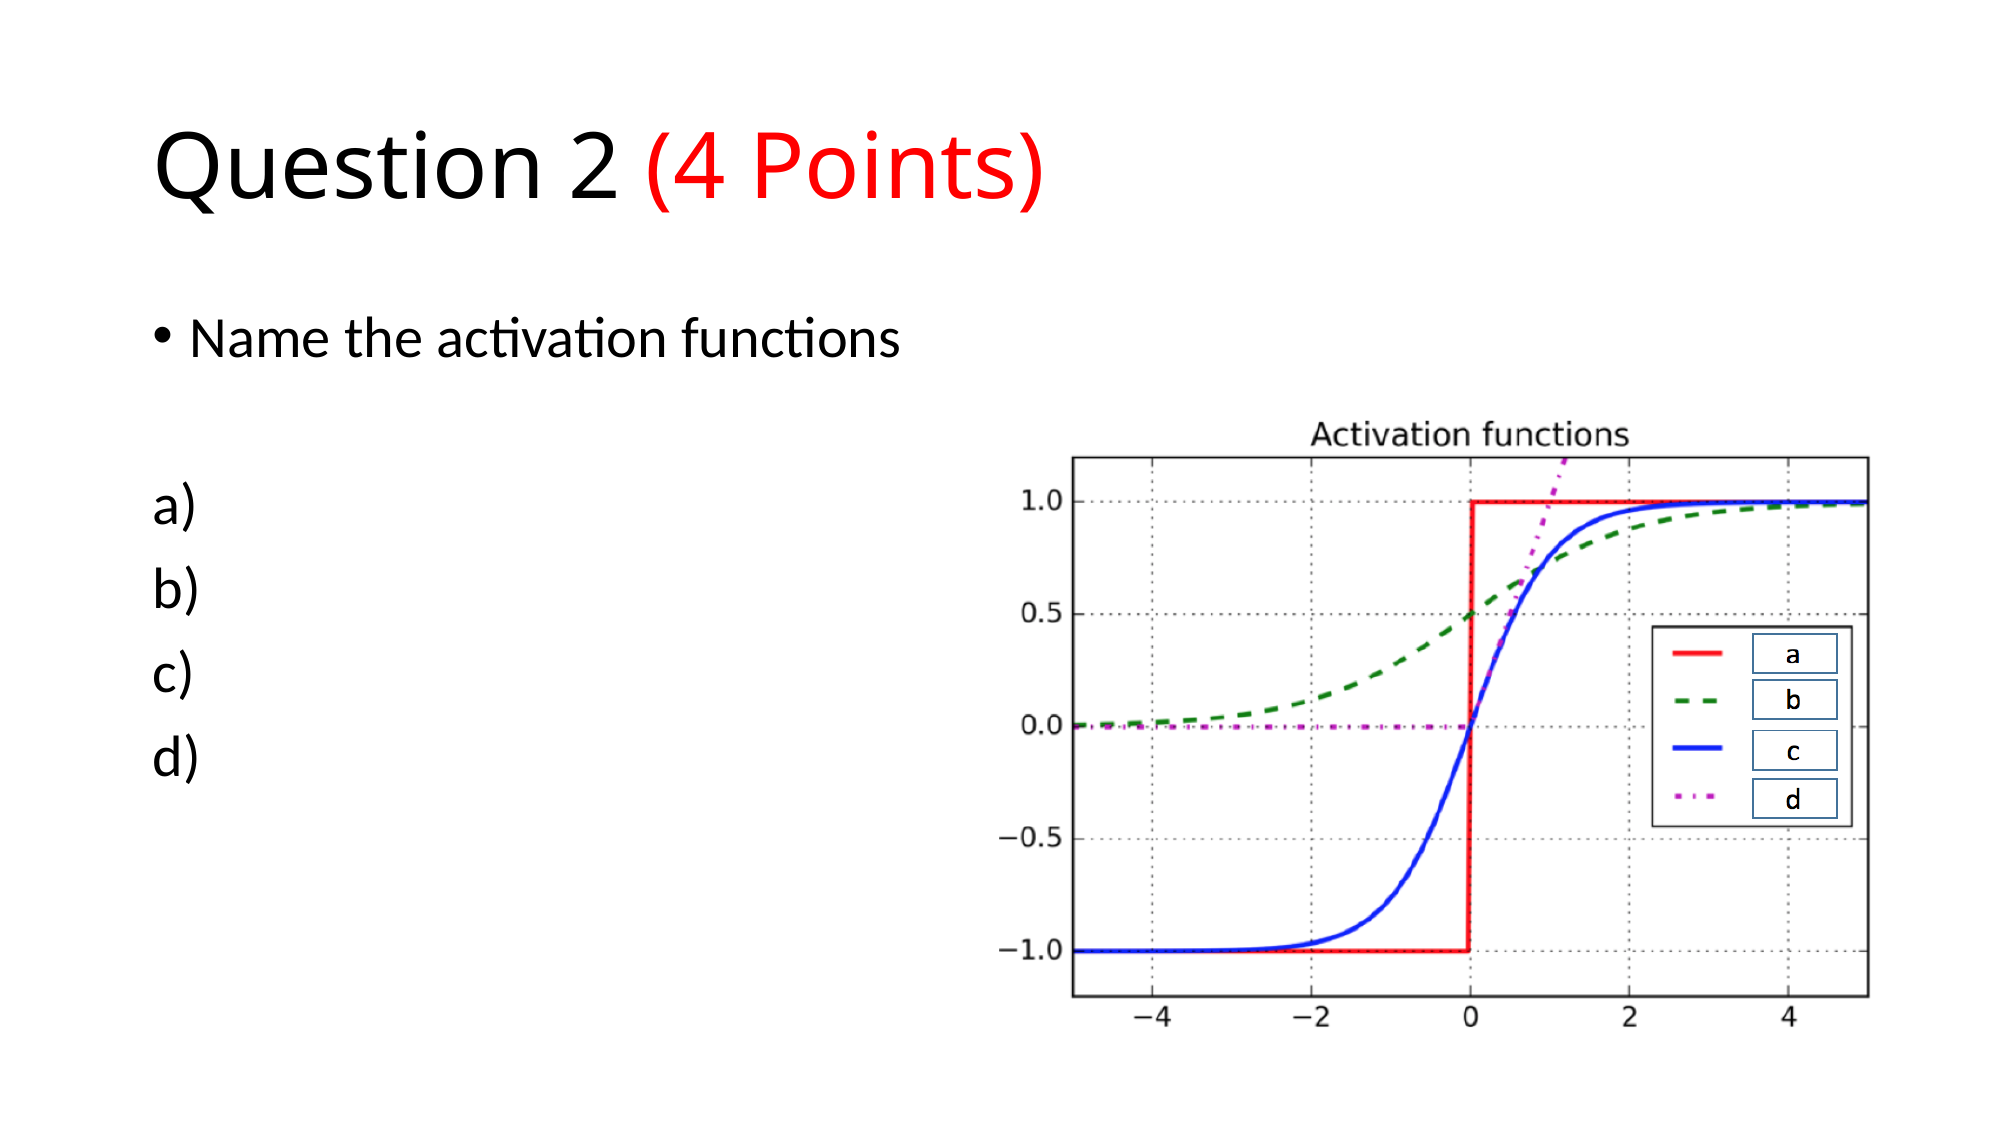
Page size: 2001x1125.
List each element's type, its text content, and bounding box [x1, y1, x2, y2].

picture [917, 377, 2000, 1085]
title Question 2 (4 Points) [137, 59, 1863, 278]
list Name the activation functions [137, 299, 1863, 1014]
